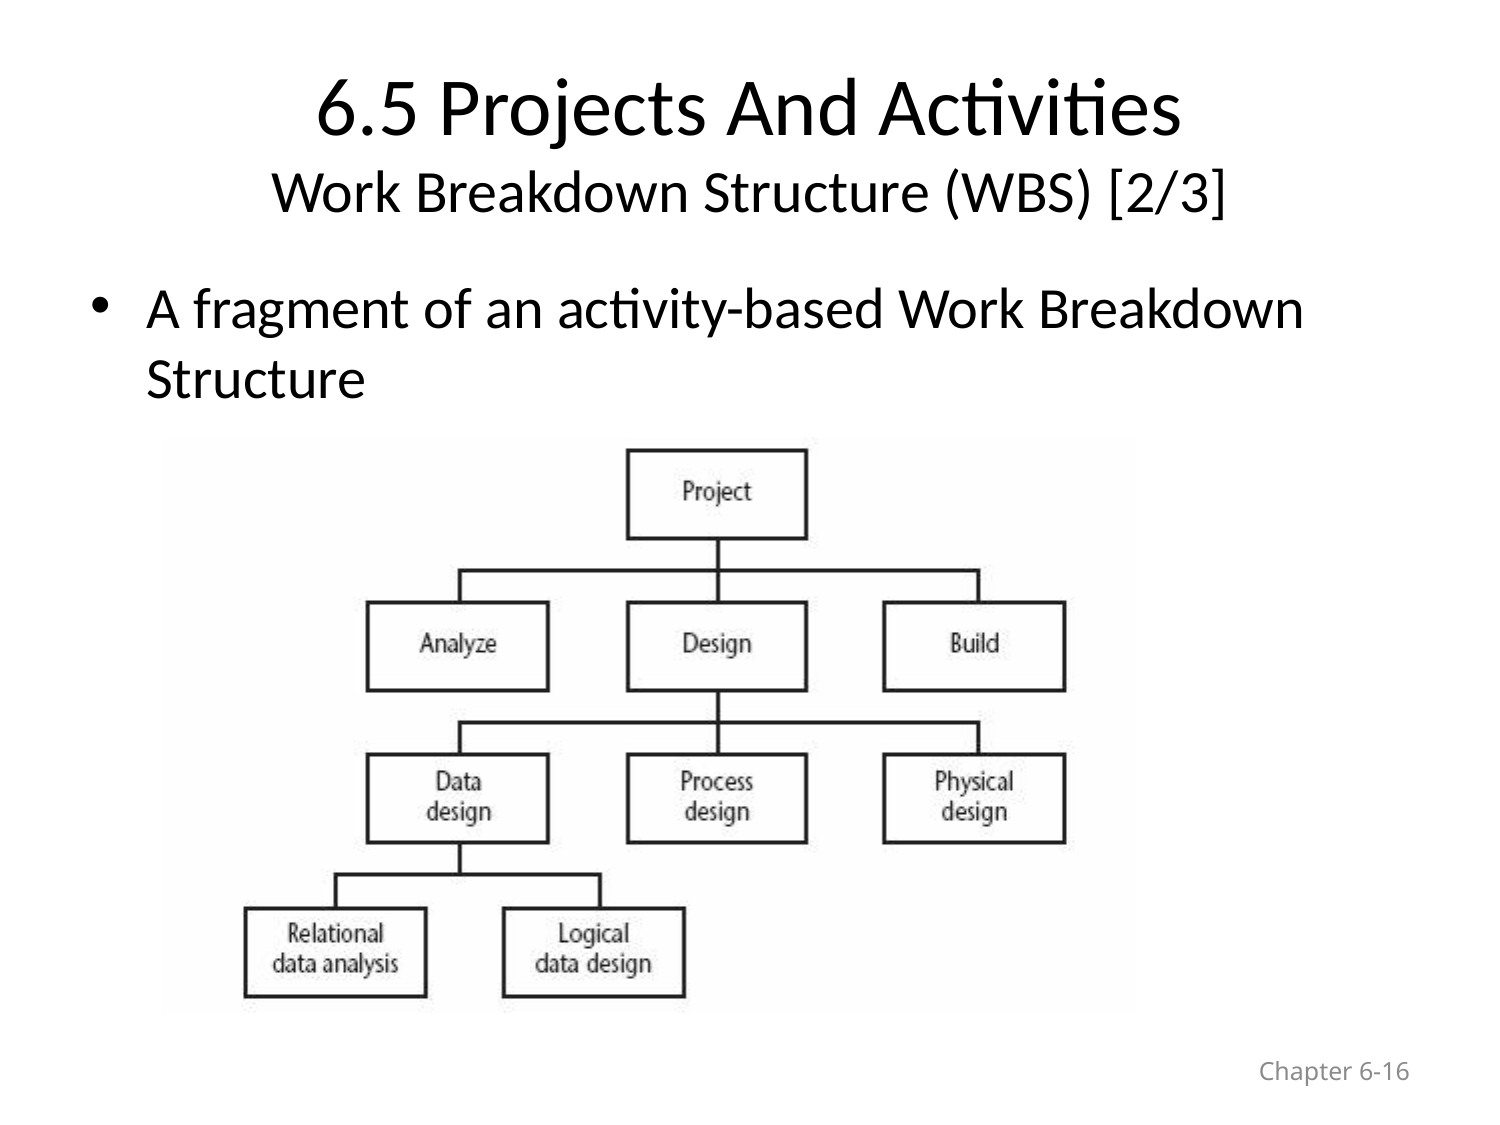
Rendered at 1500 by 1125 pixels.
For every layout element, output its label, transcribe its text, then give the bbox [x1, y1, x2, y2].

list A fragment of an activity-based Work Breakdown Structure [75, 262, 1425, 1005]
title 6.5 Projects And Activities Work Breakdown Structure (WBS) [2/3] [75, 45, 1425, 233]
picture [162, 437, 1135, 1013]
slide_number Chapter 6-16 [1074, 1042, 1425, 1103]
